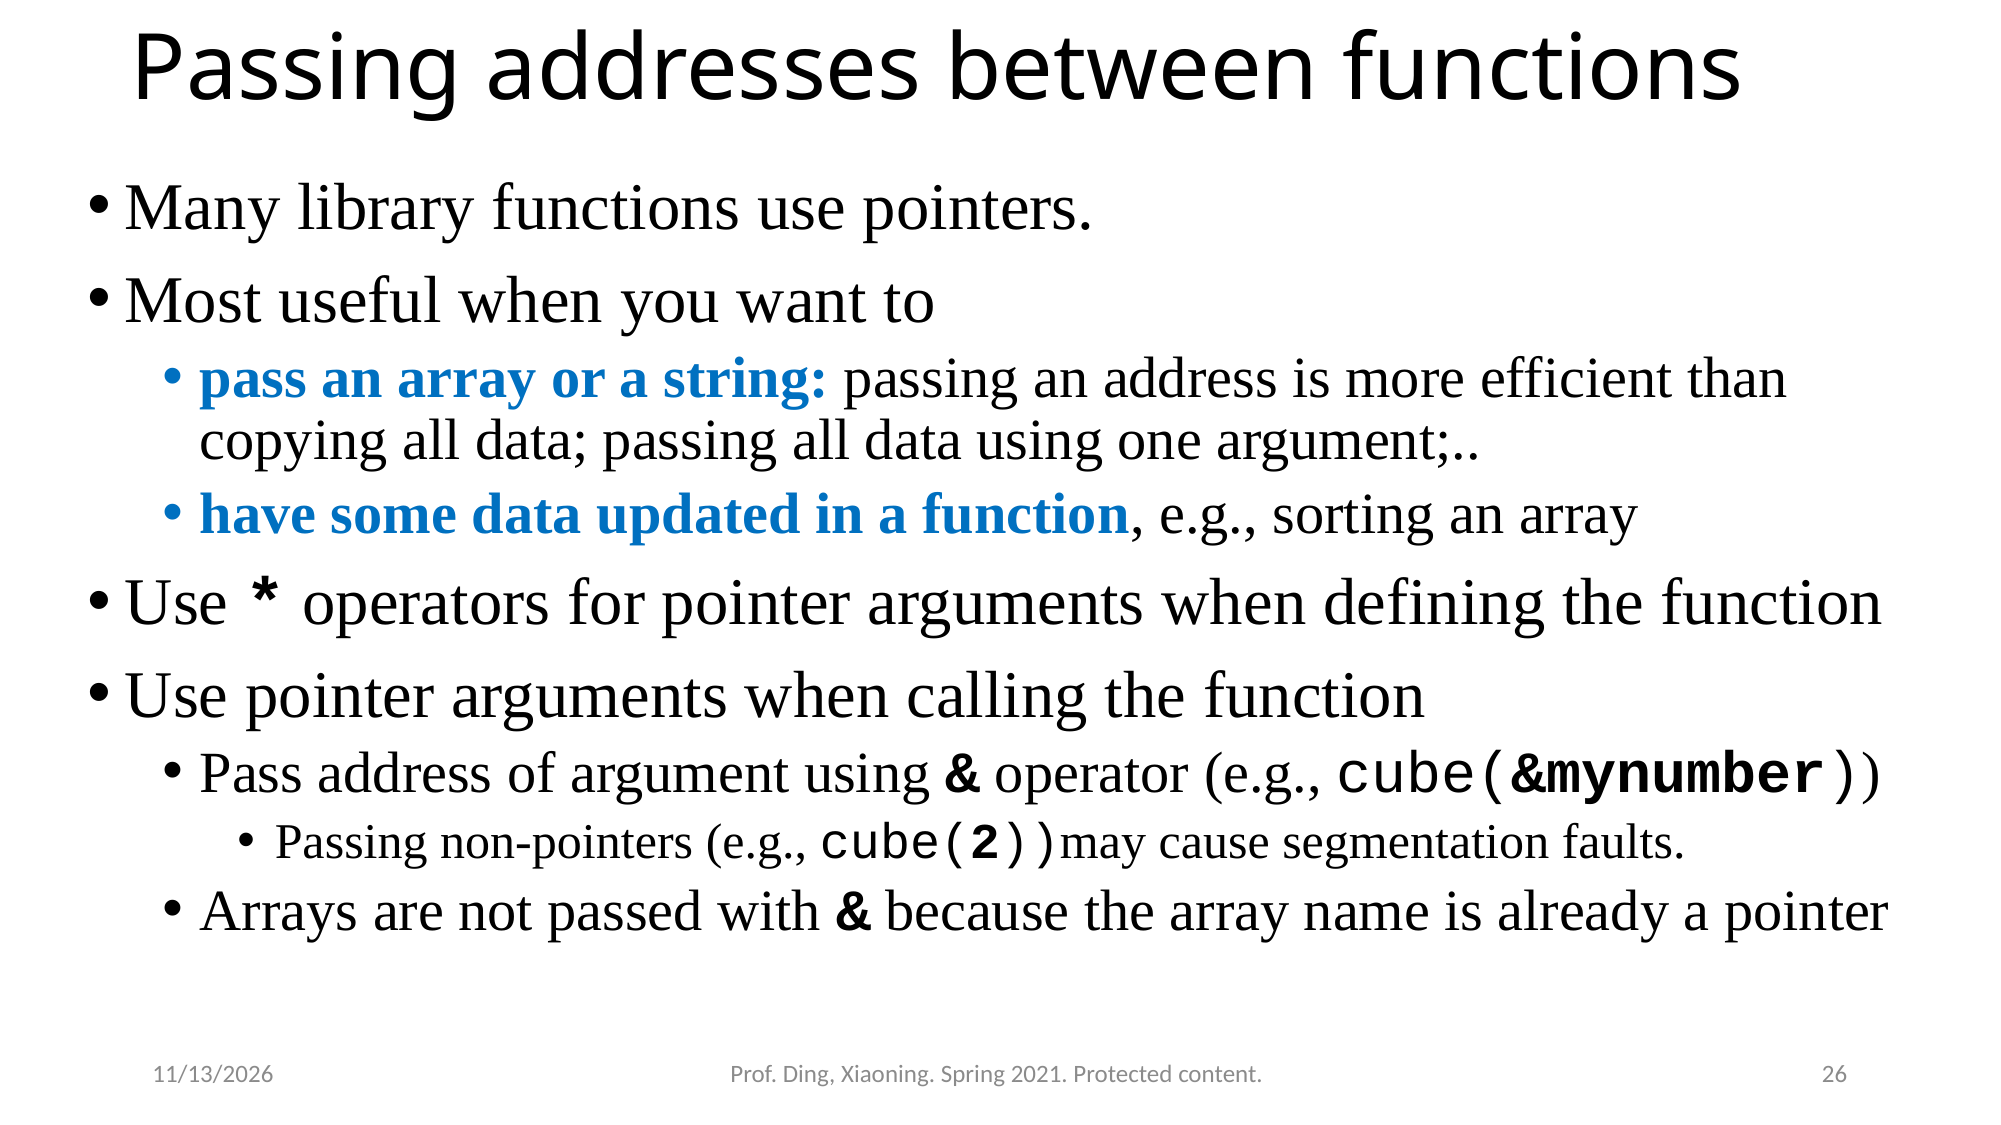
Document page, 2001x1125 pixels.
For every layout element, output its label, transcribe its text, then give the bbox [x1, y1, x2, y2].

footer Prof. Ding, Xiaoning. Spring 2021. Protected content. [662, 1042, 1338, 1103]
list Many library functions use pointers. Most useful when you want to pass an array or a string: passing an address is more efficient than copying all data; passing all data using one argument;.. have some data updated in a function, e.g., sorting an array Use * operators for pointer arguments when defining the function Use pointer arguments when calling the function Pass address of argument using & operator (e.g., cube(&mynumber)) Passing non-pointers (e.g., cube(2))may cause segmentation faults. Arrays are not passed with & because the array name is already a pointer [72, 164, 1928, 1006]
title Passing addresses between functions [115, 0, 1841, 145]
slide_number 26 [1412, 1042, 1863, 1103]
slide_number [137, 1042, 588, 1103]
